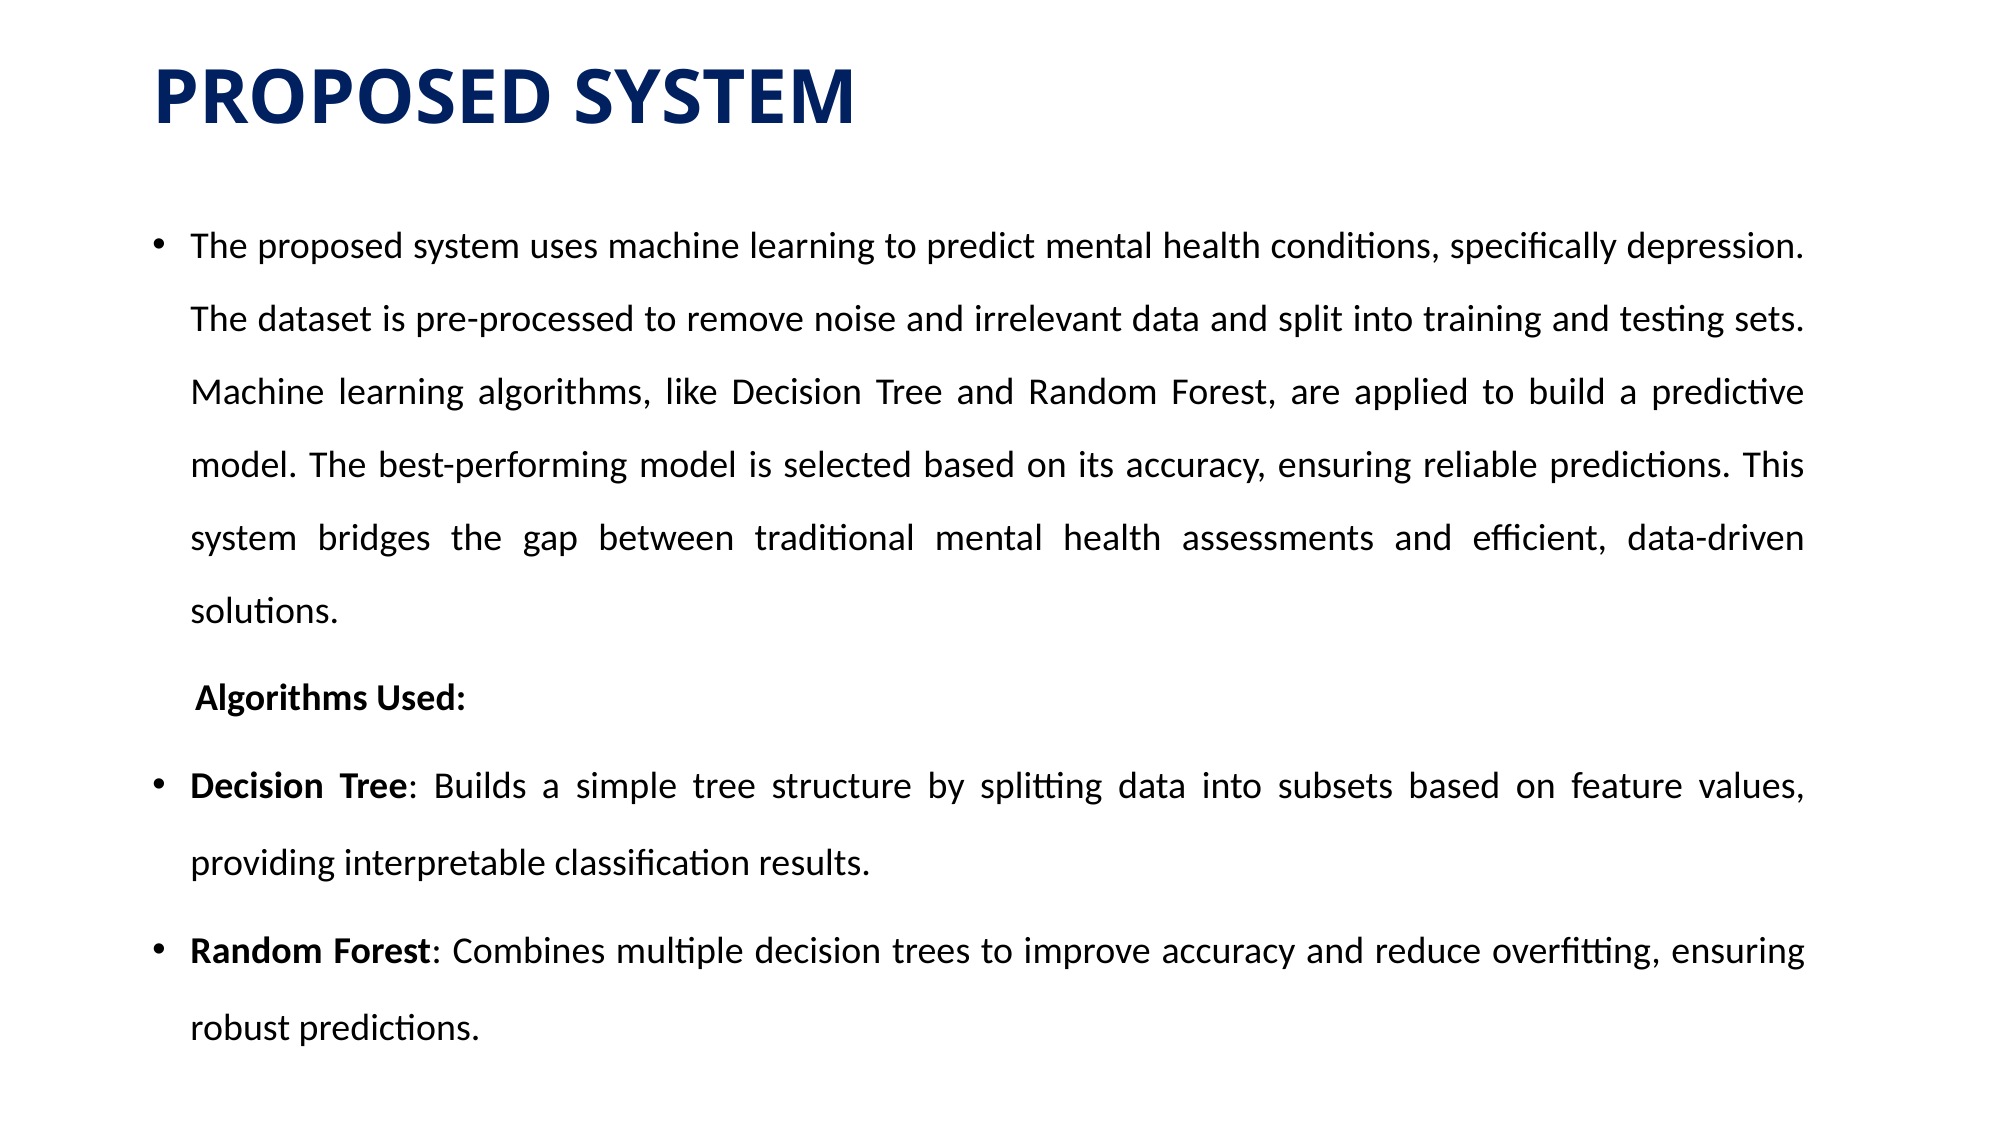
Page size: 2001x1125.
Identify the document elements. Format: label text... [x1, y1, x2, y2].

list The proposed system uses machine learning to predict mental health conditions, specifically depression. The dataset is pre-processed to remove noise and irrelevant data and split into training and testing sets. Machine learning algorithms, like Decision Tree and Random Forest, are applied to build a predictive model. The best-performing model is selected based on its accuracy, ensuring reliable predictions. This system bridges the gap between traditional mental health assessments and efficient, data-driven solutions. Algorithms Used: Decision Tree: Builds a simple tree structure by splitting data into subsets based on feature values, providing interpretable classification results. Random Forest: Combines multiple decision trees to improve accuracy and reduce overfitting, ensuring robust predictions. [137, 185, 1823, 1094]
title PROPOSED SYSTEM [137, 59, 1863, 140]
